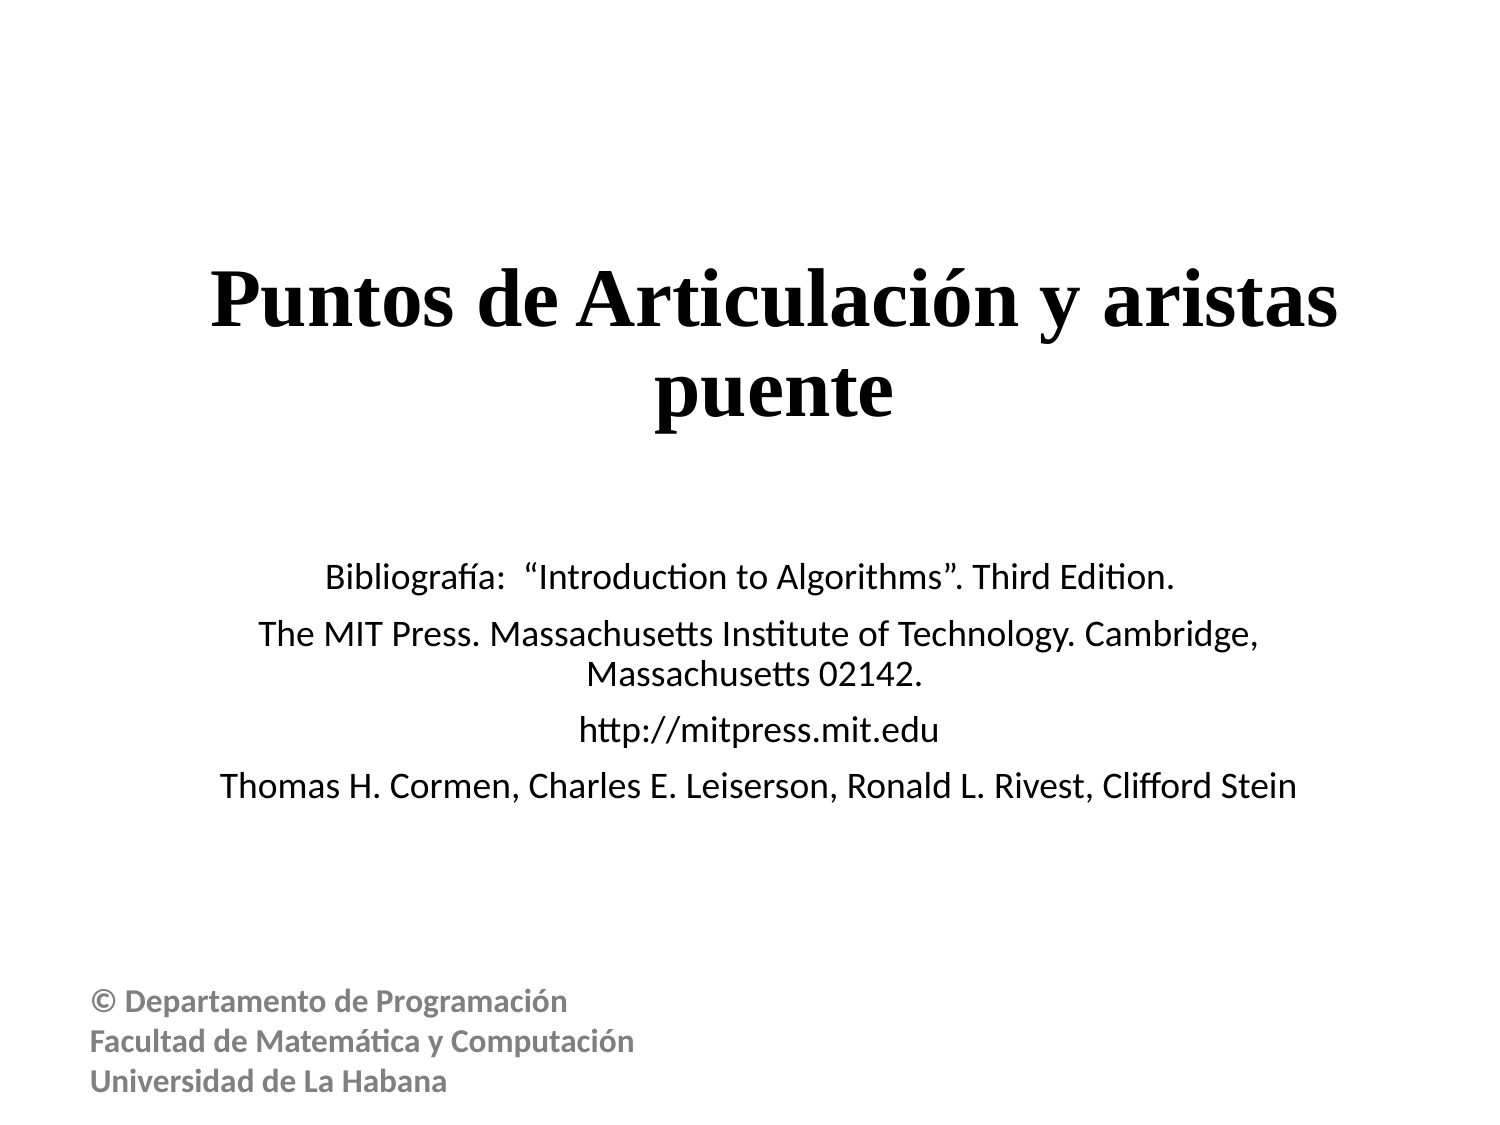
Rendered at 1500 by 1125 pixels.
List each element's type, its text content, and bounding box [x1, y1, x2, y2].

title Puntos de Articulación y aristas puente [162, 324, 1388, 442]
text_box © Departamento de Programación Facultad de Matemática y Computación Universidad de La Habana [0, 971, 900, 1107]
subtitle Bibliografía: “Introduction to Algorithms”. Third Edition. The MIT Press. Massachusetts Institute of Technology. Cambridge, Massachusetts 02142. http://mitpress.mit.edu Thomas H. Cormen, Charles E. Leiserson, Ronald L. Rivest, Clifford Stein [196, 549, 1322, 822]
